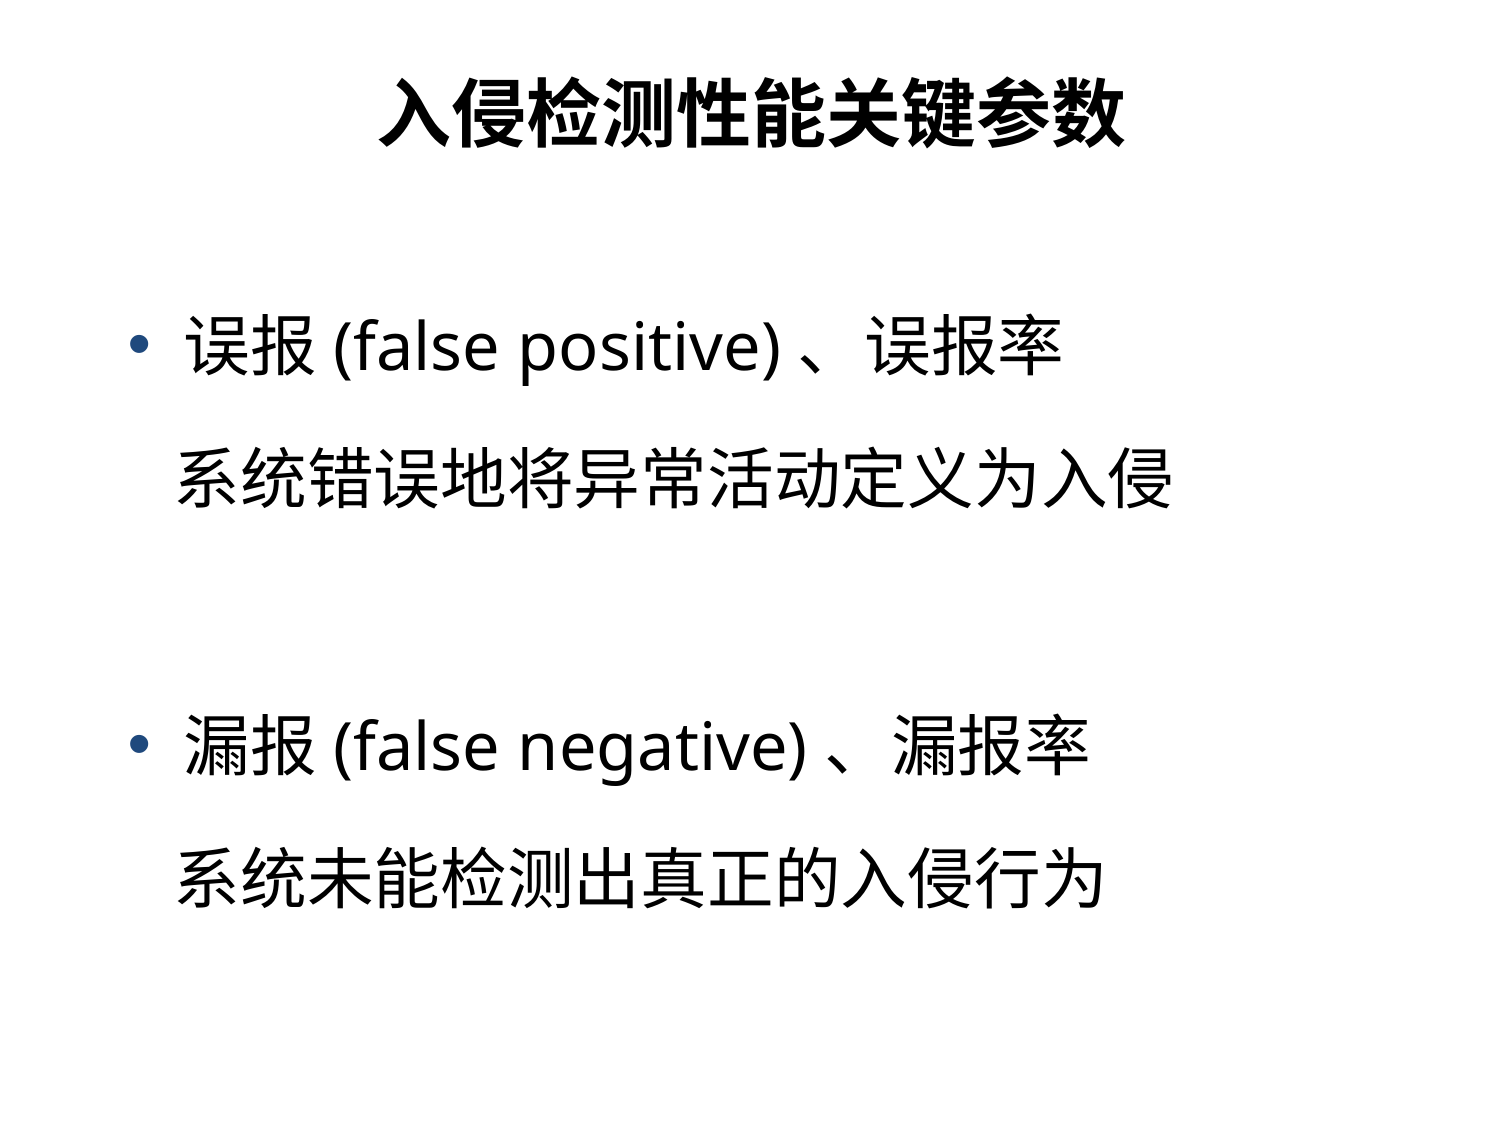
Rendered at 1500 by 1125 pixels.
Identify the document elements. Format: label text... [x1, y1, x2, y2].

title 入侵检测性能关键参数 [112, 47, 1392, 176]
list 误报(false positive)、误报率 系统错误地将异常活动定义为入侵 漏报(false negative)、漏报率 系统未能检测出真正的入侵行为 [112, 255, 1351, 936]
